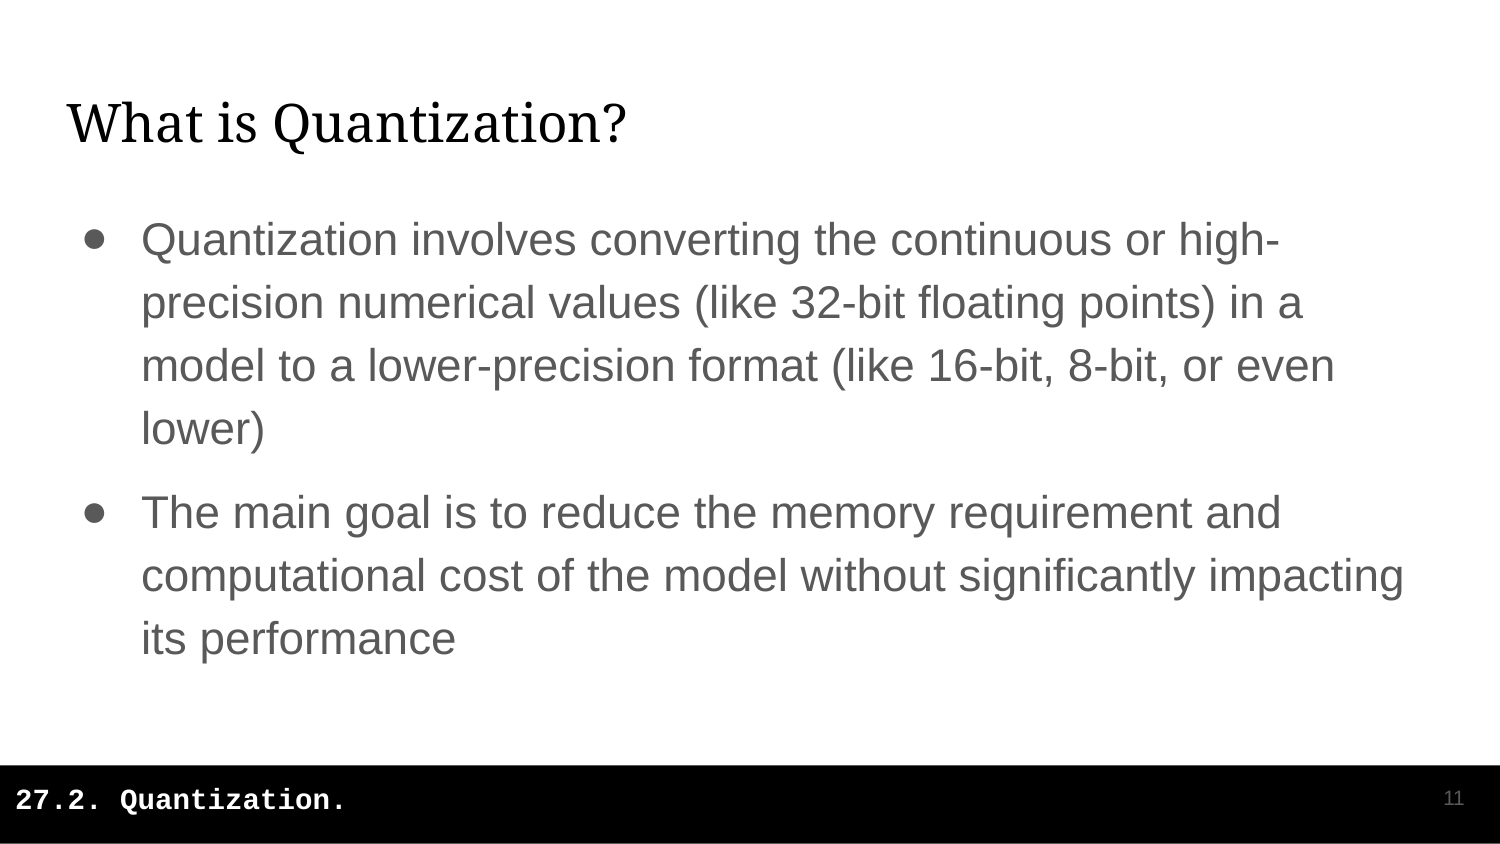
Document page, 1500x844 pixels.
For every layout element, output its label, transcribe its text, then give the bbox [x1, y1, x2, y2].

title What is Quantization? [51, 74, 1449, 169]
list Quantization involves converting the continuous or high-precision numerical values (like 32-bit floating points) in a model to a lower-precision format (like 16-bit, 8-bit, or even lower) The main goal is to reduce the memory requirement and computational cost of the model without significantly impacting its performance [51, 186, 1449, 729]
text_box 27.2. Quantization. [0, 765, 1500, 844]
slide_number ‹#› [1389, 764, 1480, 830]
